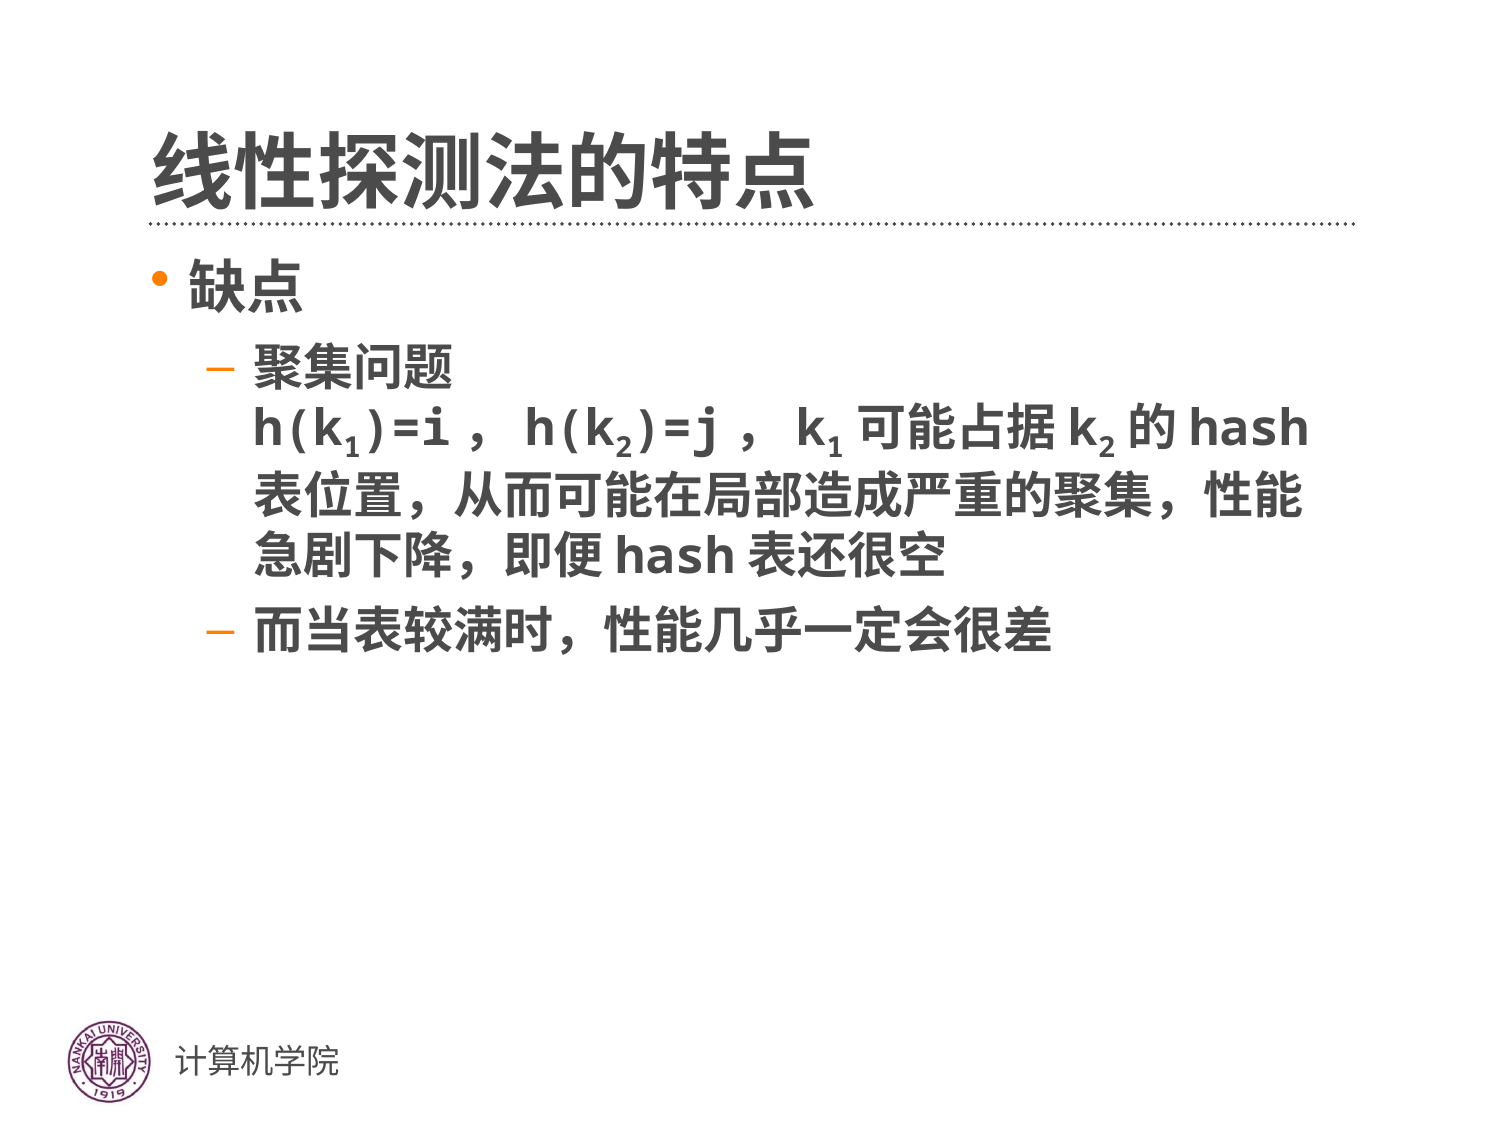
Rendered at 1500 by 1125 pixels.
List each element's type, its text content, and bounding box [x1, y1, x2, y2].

list 缺点 聚集问题 h(k1)=i，h(k2)=j，k1可能占据k2的hash表位置，从而可能在局部造成严重的聚集，性能急剧下降，即便hash表还很空 而当表较满时，性能几乎一定会很差 [150, 250, 1360, 1000]
title 线性探测法的特点 [150, 83, 1360, 221]
picture [64, 1017, 154, 1106]
